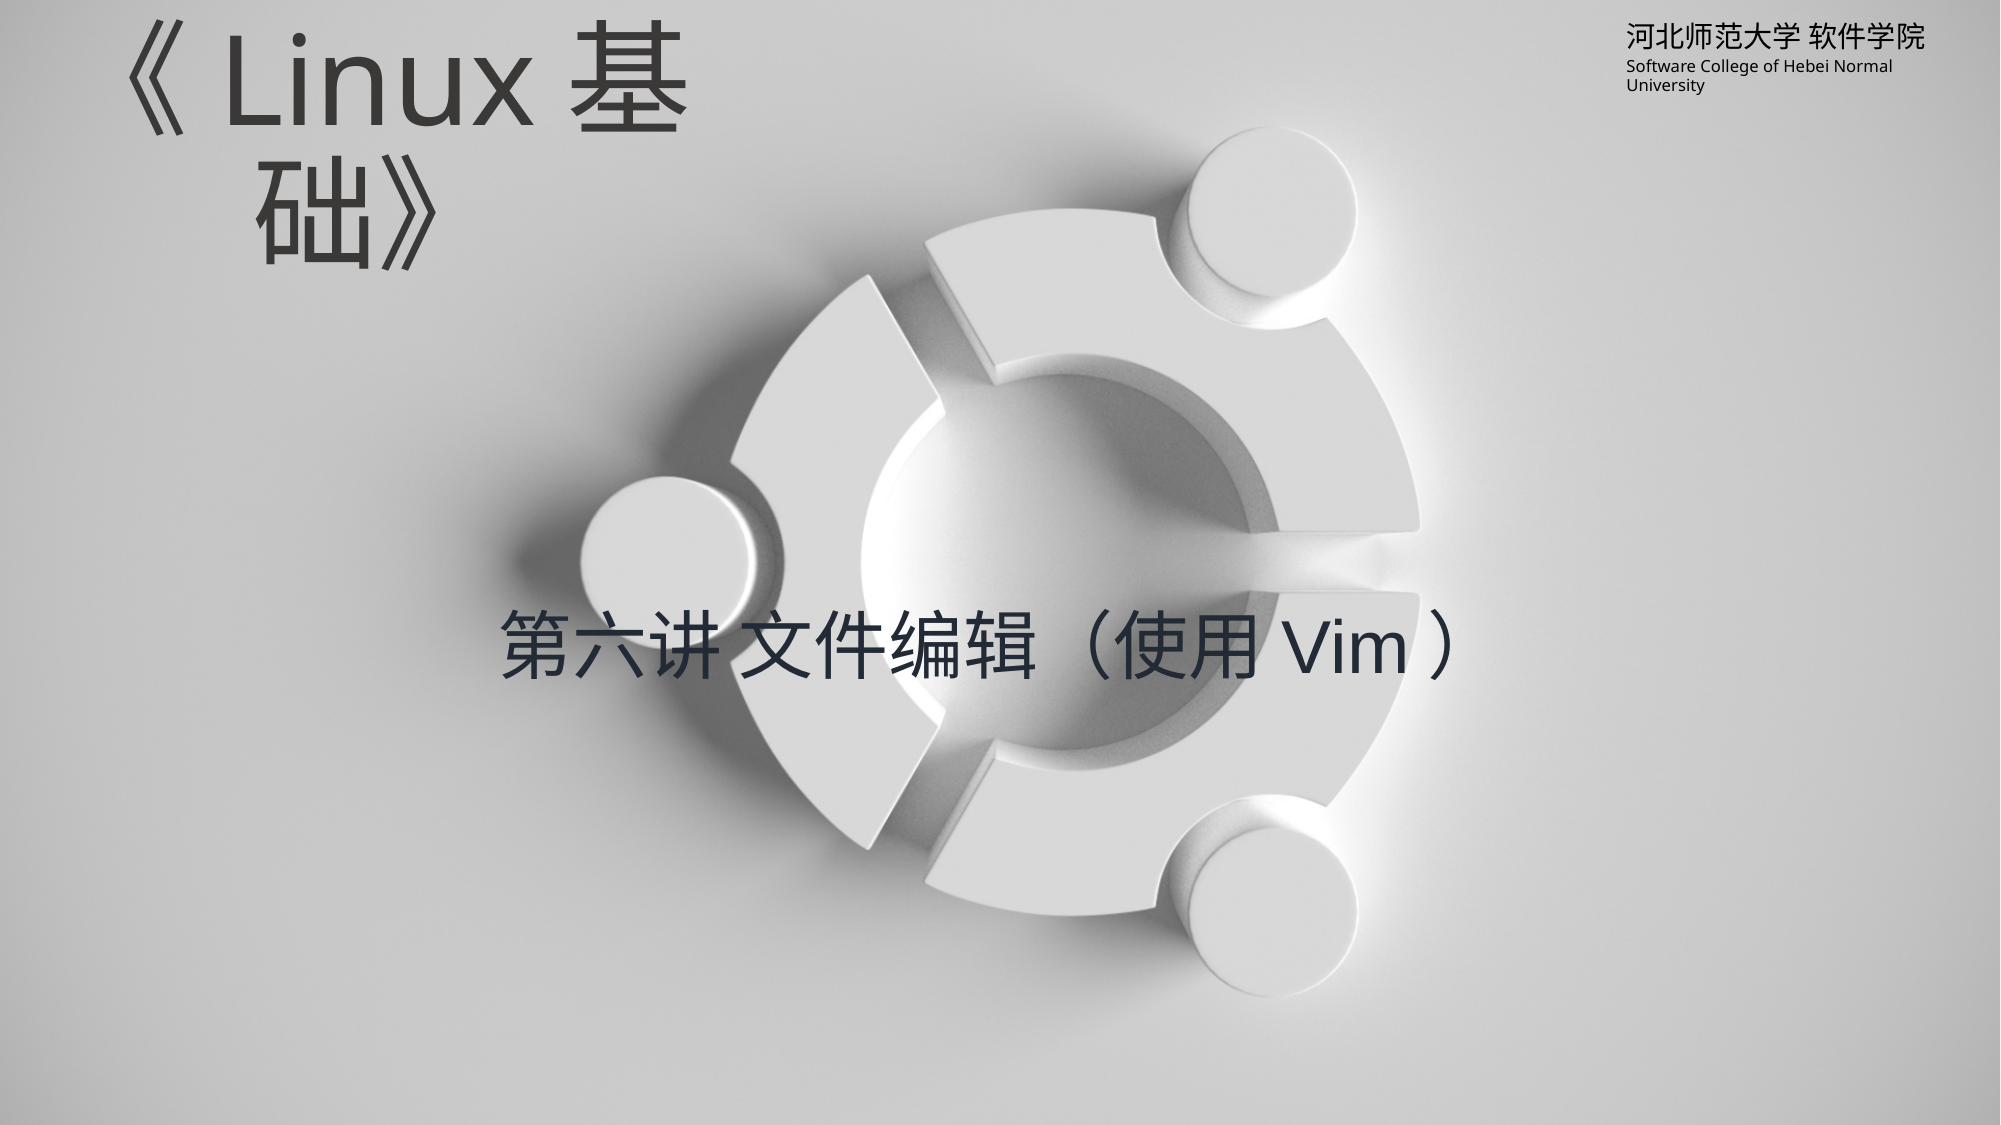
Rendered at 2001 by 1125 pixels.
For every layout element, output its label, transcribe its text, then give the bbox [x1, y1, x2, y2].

picture [0, 0, 2001, 1125]
title 《Linux基础》 [27, 123, 729, 295]
subtitle 第六讲 文件编辑（使用Vim） [249, 590, 1750, 707]
